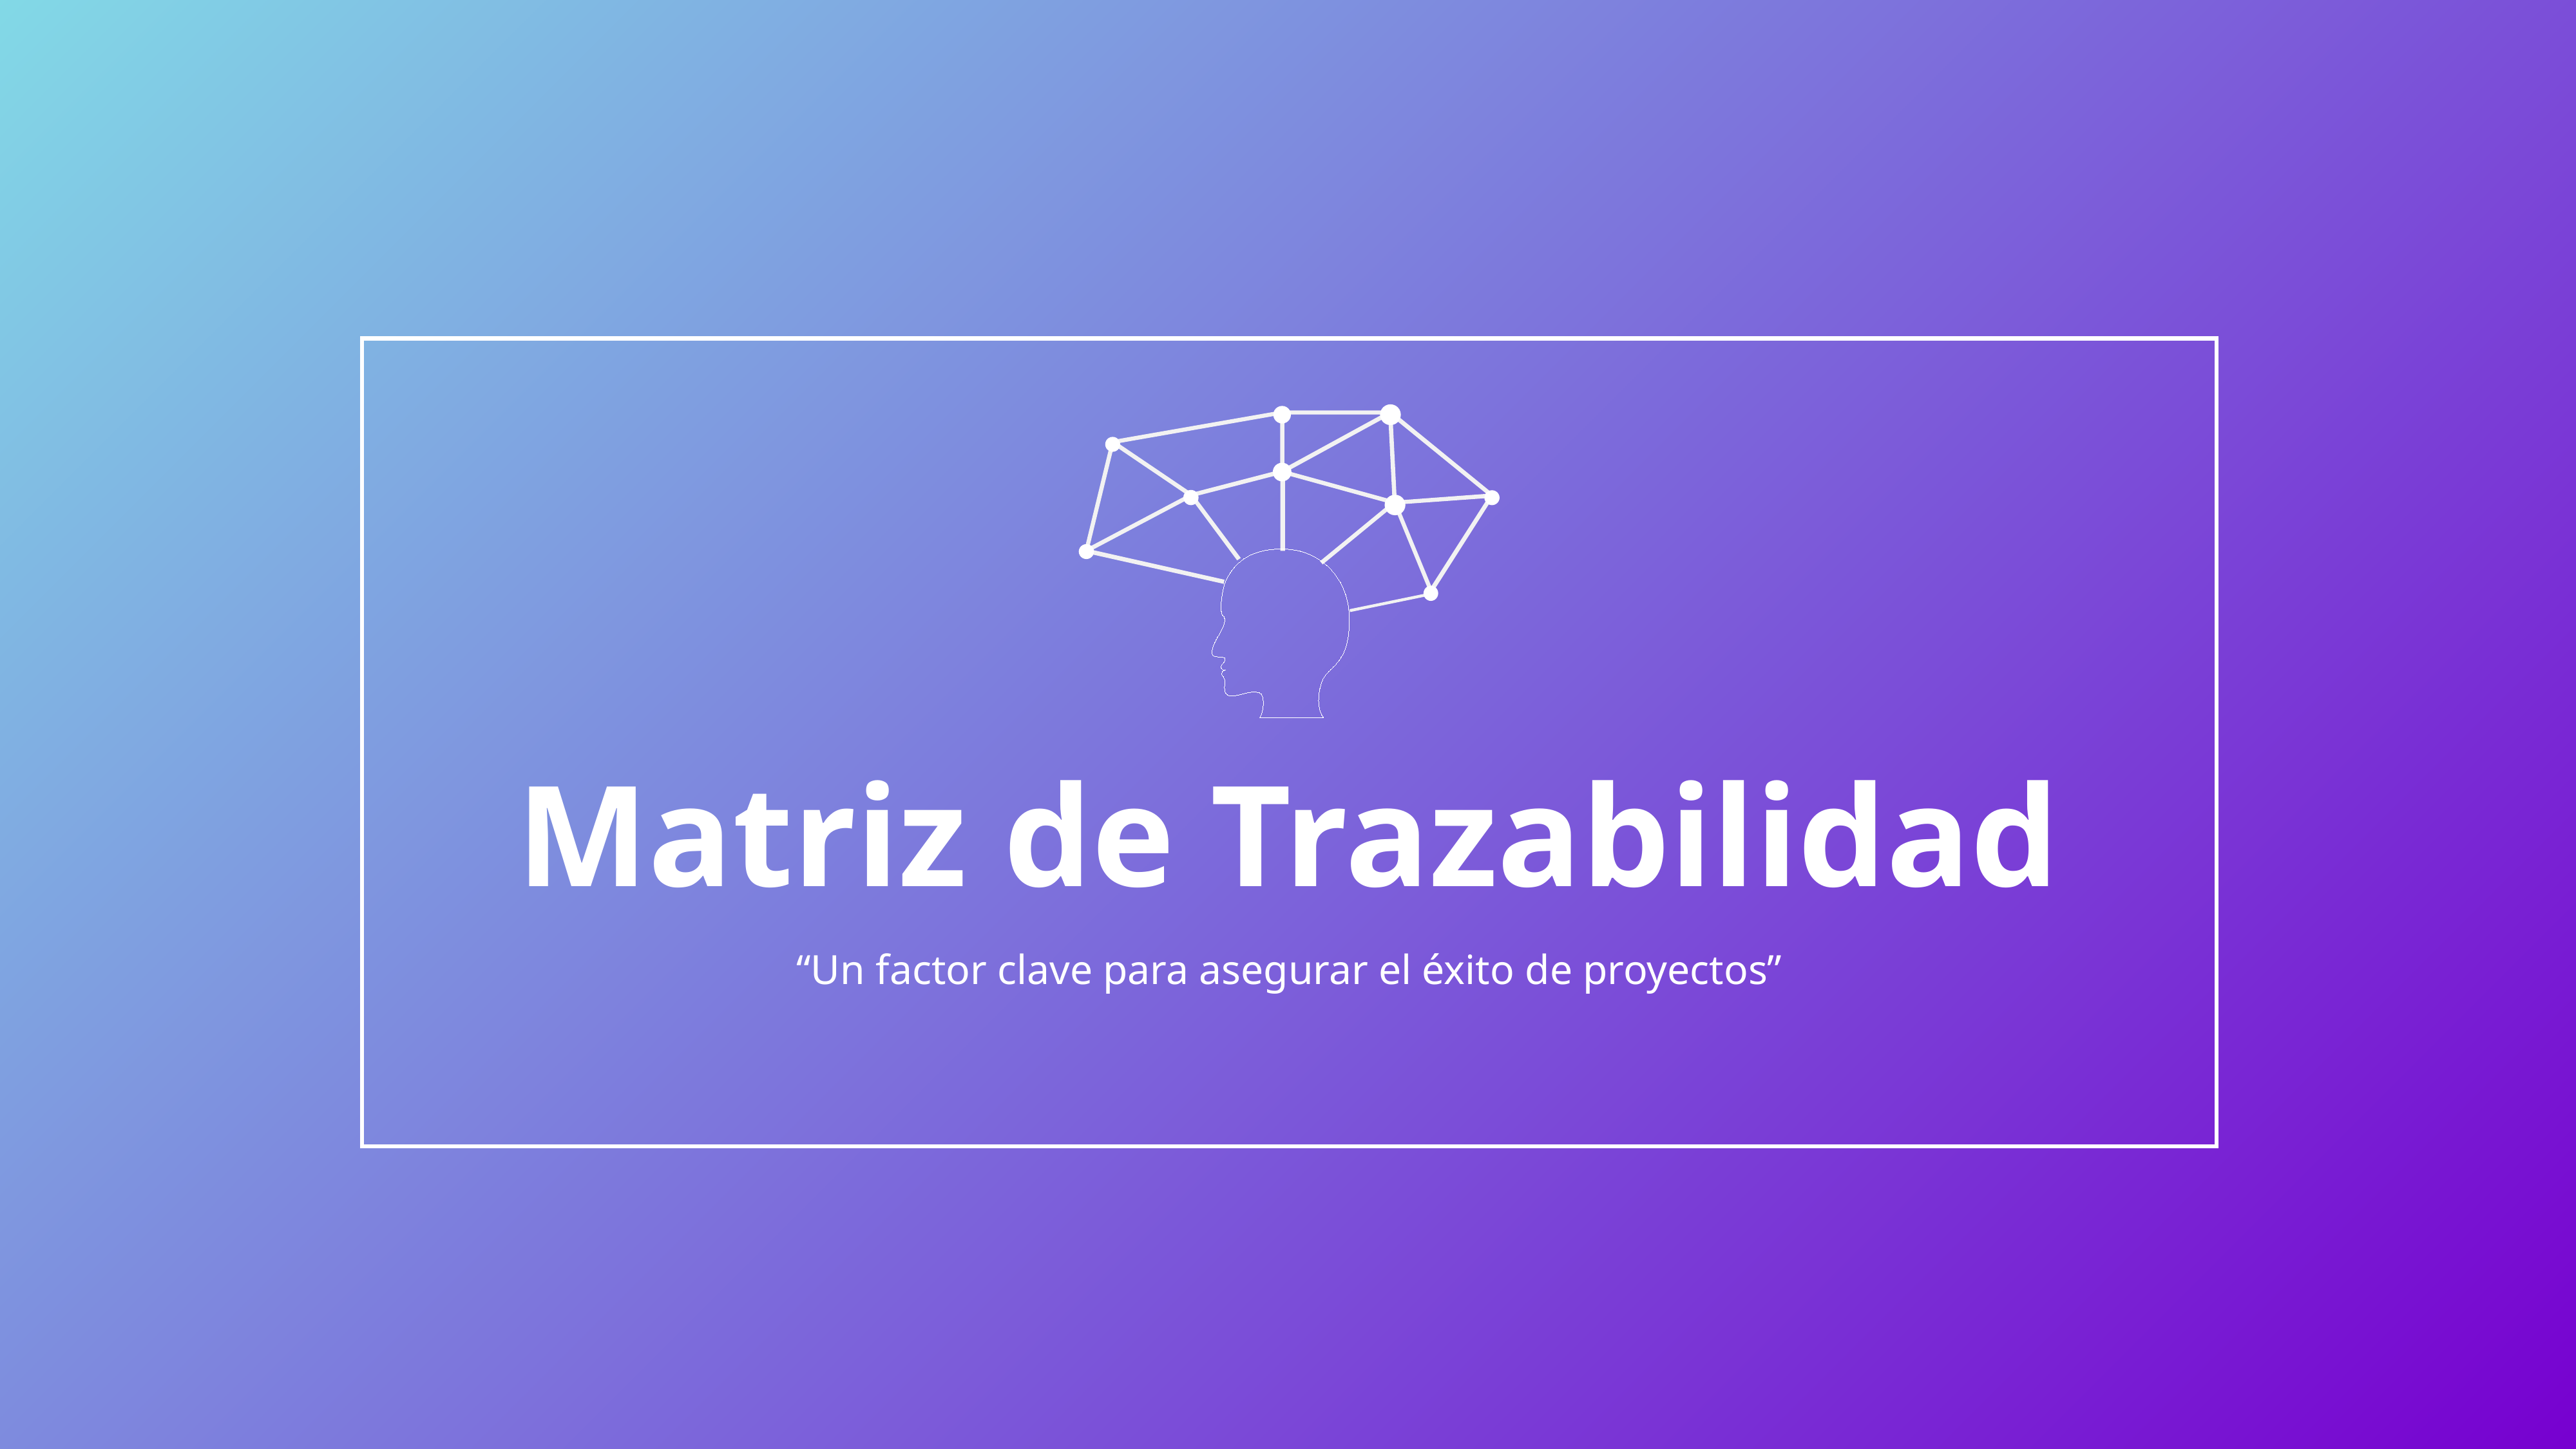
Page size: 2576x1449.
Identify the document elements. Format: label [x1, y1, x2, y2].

text_box [361, 337, 2217, 1147]
text_box [1078, 404, 1500, 601]
text_box [1212, 612, 1350, 718]
text_box [1084, 601, 1494, 612]
